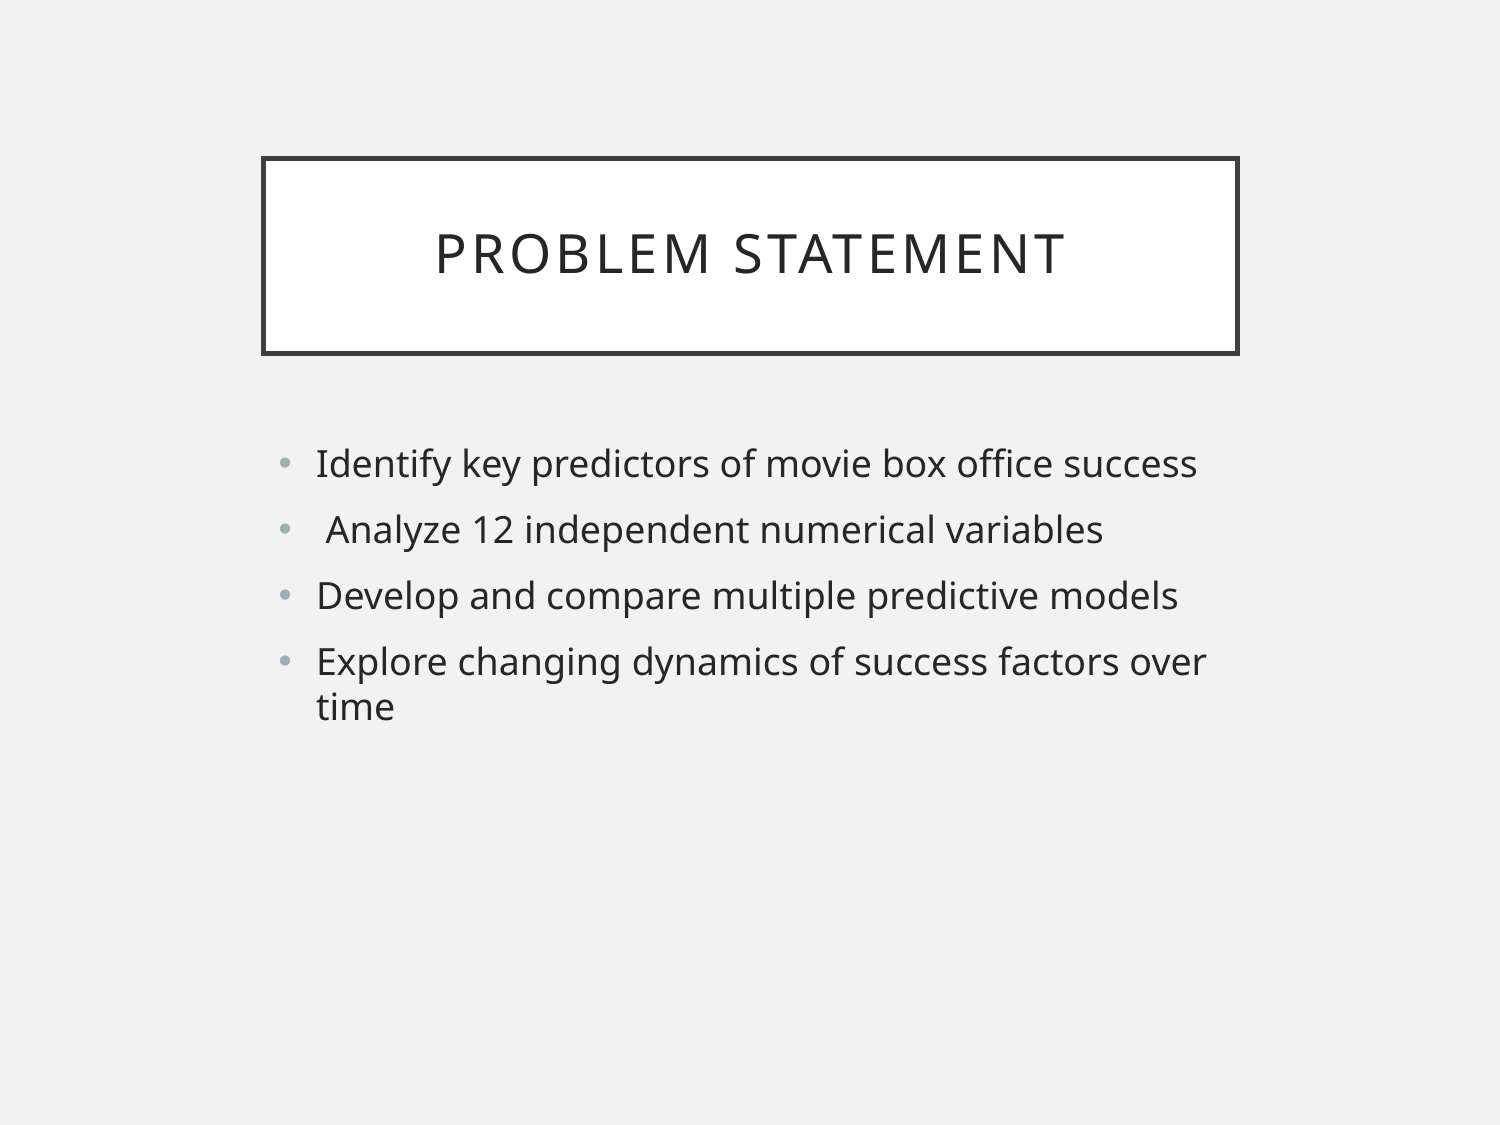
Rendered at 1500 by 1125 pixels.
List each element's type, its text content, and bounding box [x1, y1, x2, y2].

title Problem Statement [261, 156, 1240, 356]
list Identify key predictors of movie box office success Analyze 12 independent numerical variables Develop and compare multiple predictive models Explore changing dynamics of success factors over time [263, 432, 1238, 942]
